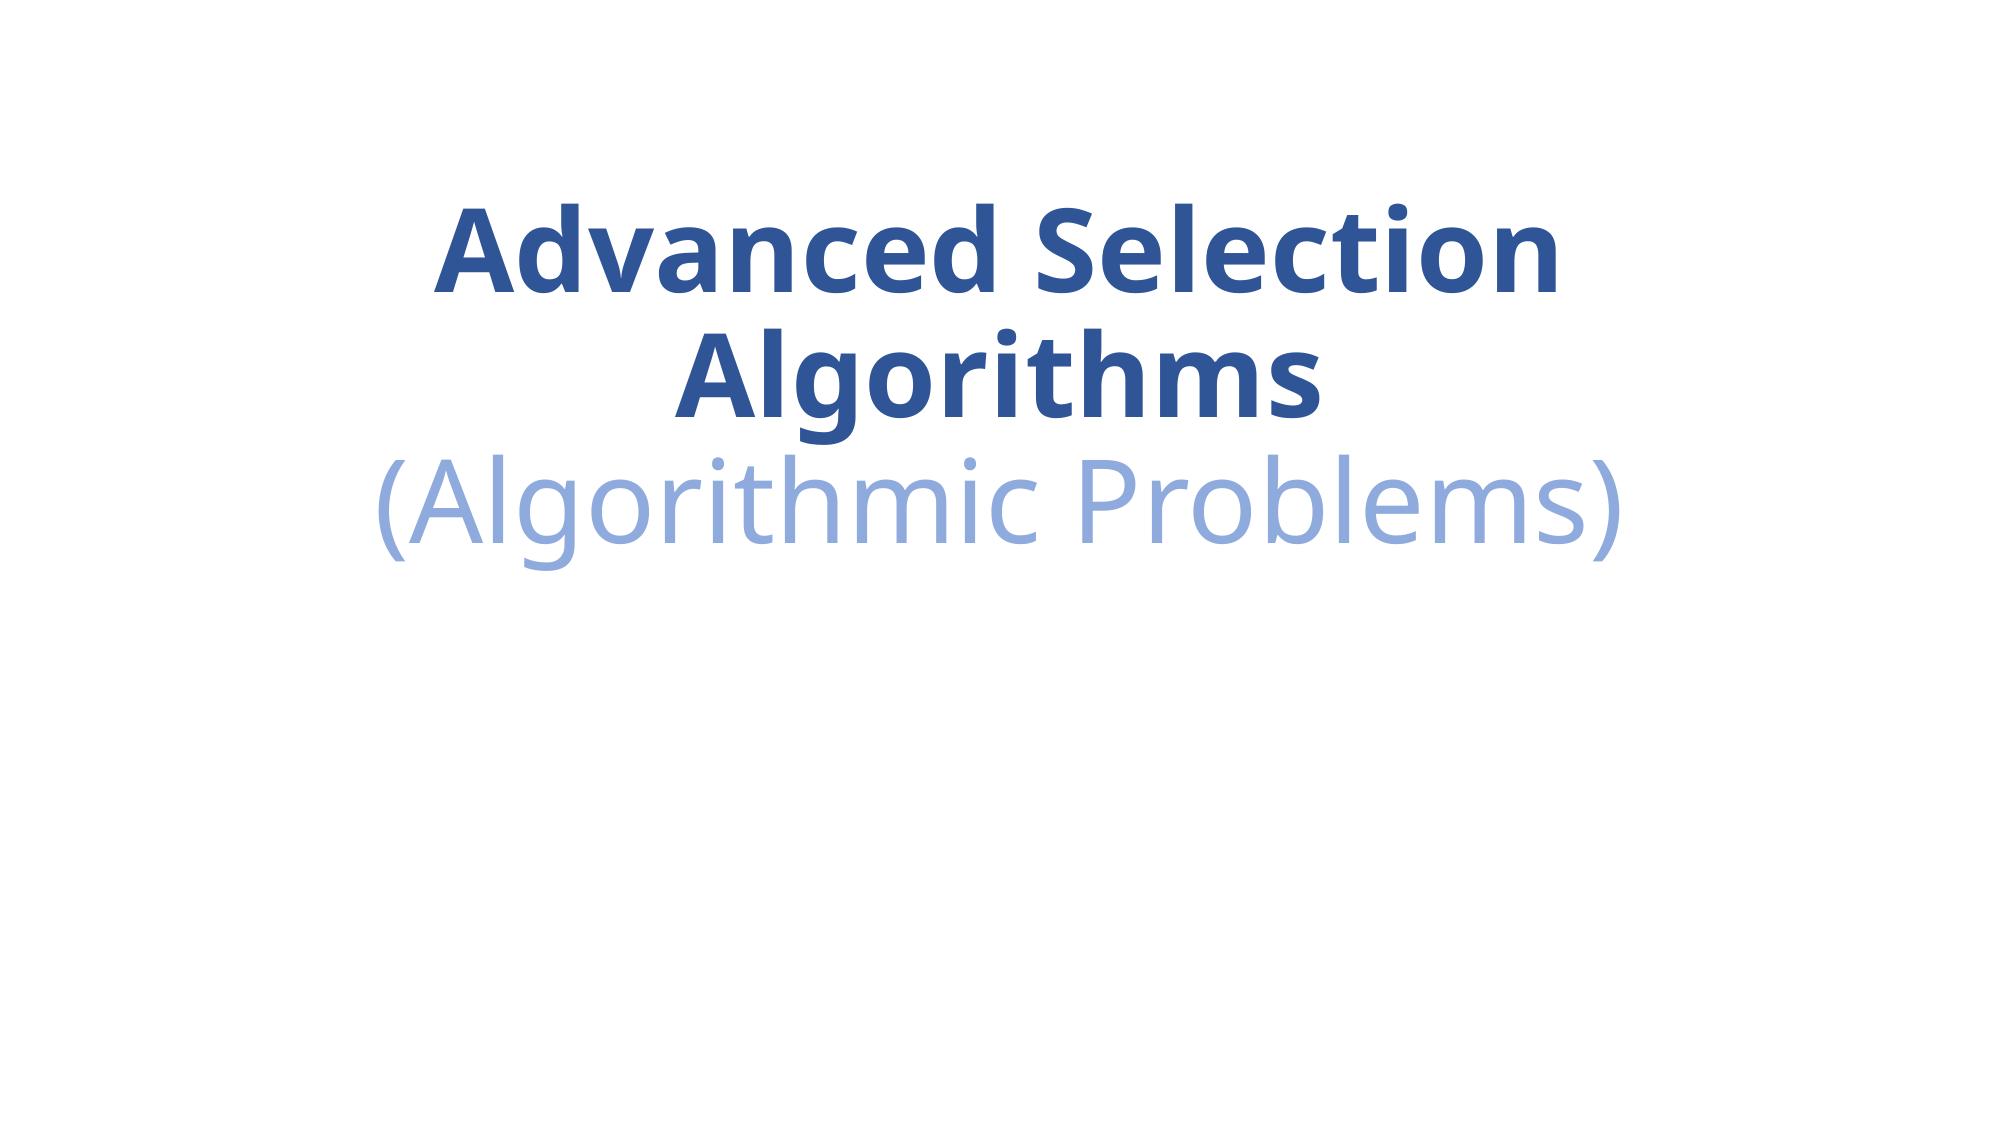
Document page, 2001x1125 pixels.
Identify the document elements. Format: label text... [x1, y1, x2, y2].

title Advanced Selection Algorithms (Algorithmic Problems) [249, 184, 1750, 576]
